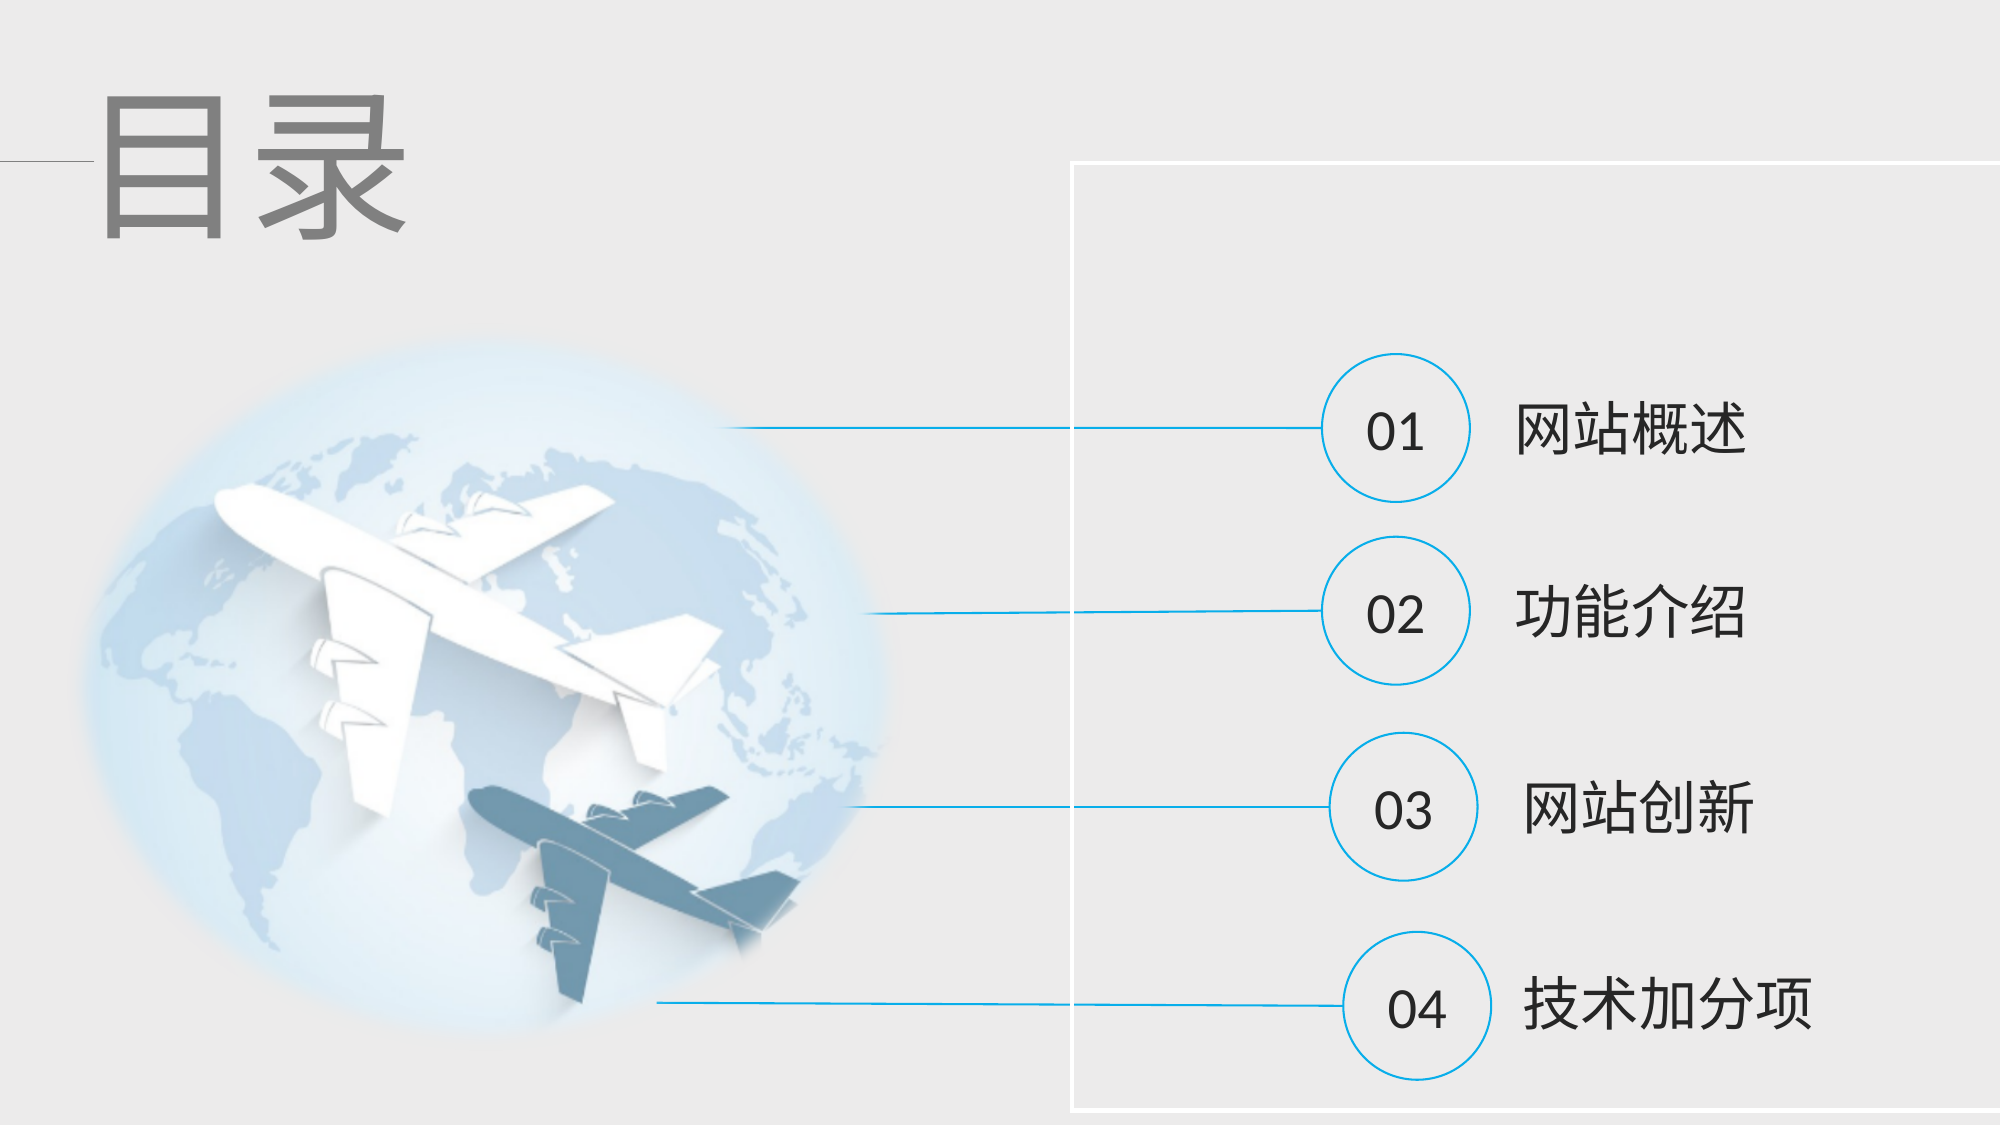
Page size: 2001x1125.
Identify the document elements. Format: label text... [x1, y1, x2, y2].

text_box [1321, 354, 1765, 502]
text_box 目录 [66, 52, 1000, 268]
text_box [1329, 732, 1772, 881]
picture [66, 322, 905, 1052]
text_box [1071, 162, 2000, 1111]
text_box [1321, 536, 1765, 685]
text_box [905, 610, 1322, 615]
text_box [1343, 931, 1831, 1080]
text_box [905, 1002, 1344, 1006]
